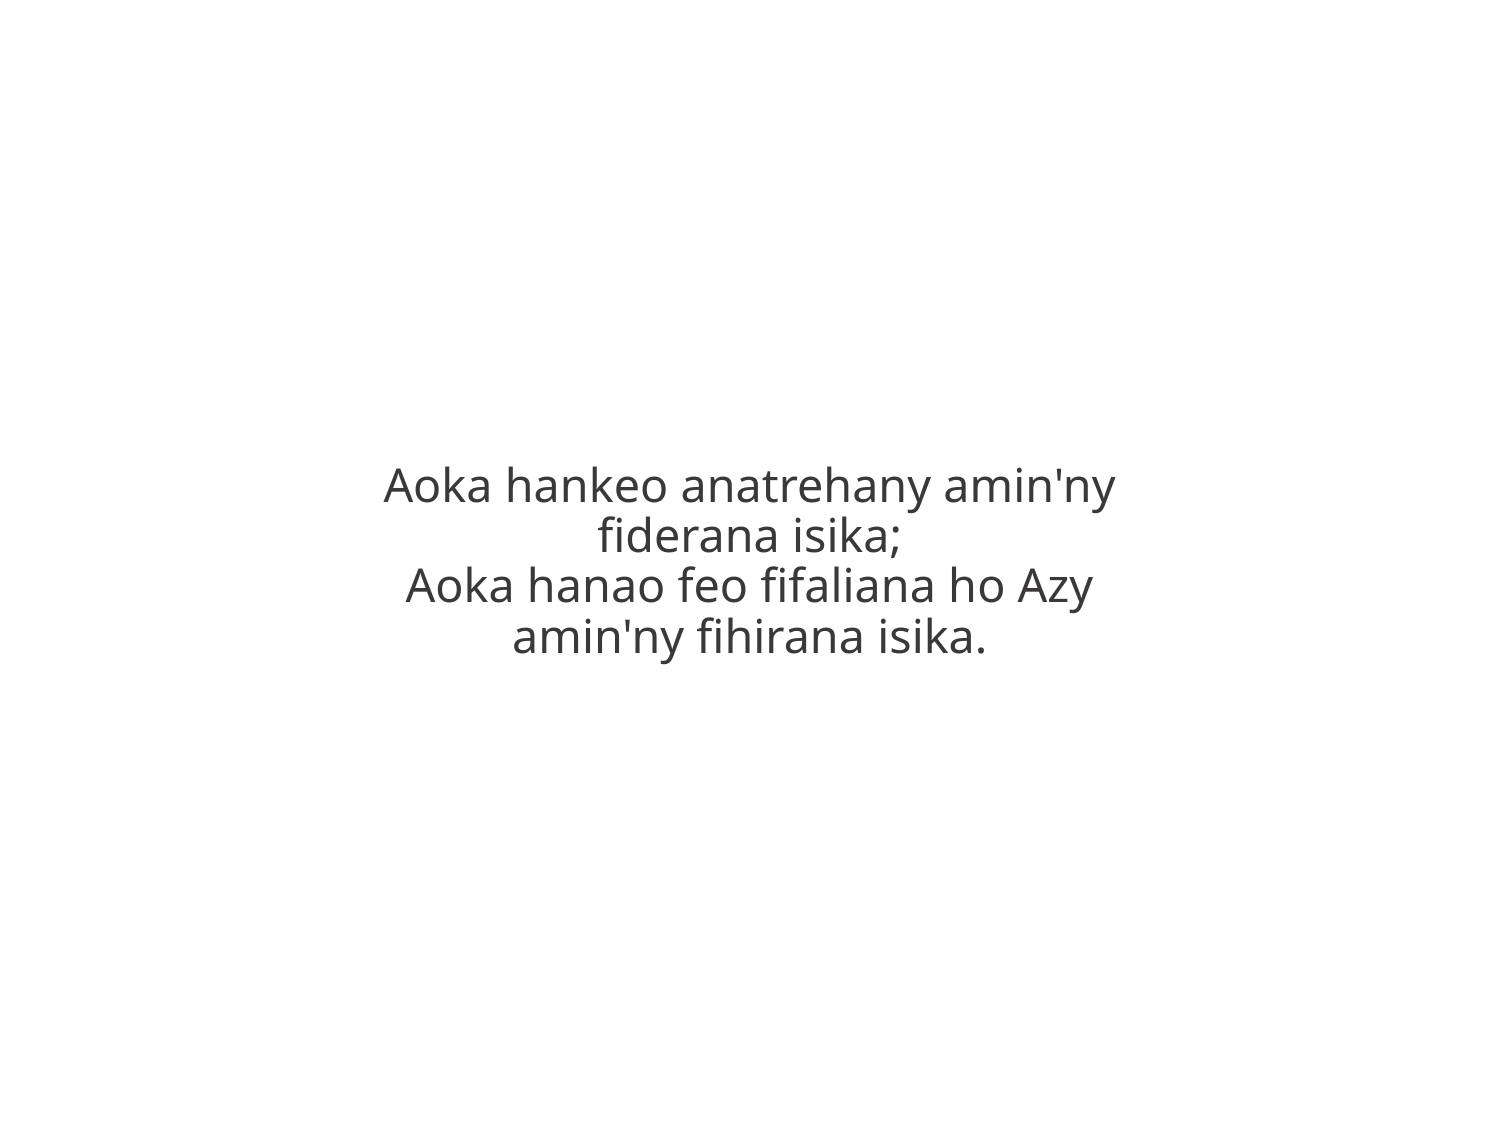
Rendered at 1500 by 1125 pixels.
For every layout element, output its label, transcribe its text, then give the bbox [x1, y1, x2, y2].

title Aoka hankeo anatrehany amin'ny fiderana isika; Aoka hanao feo fifaliana ho Azy amin'ny fihirana isika. [103, 453, 1397, 672]
